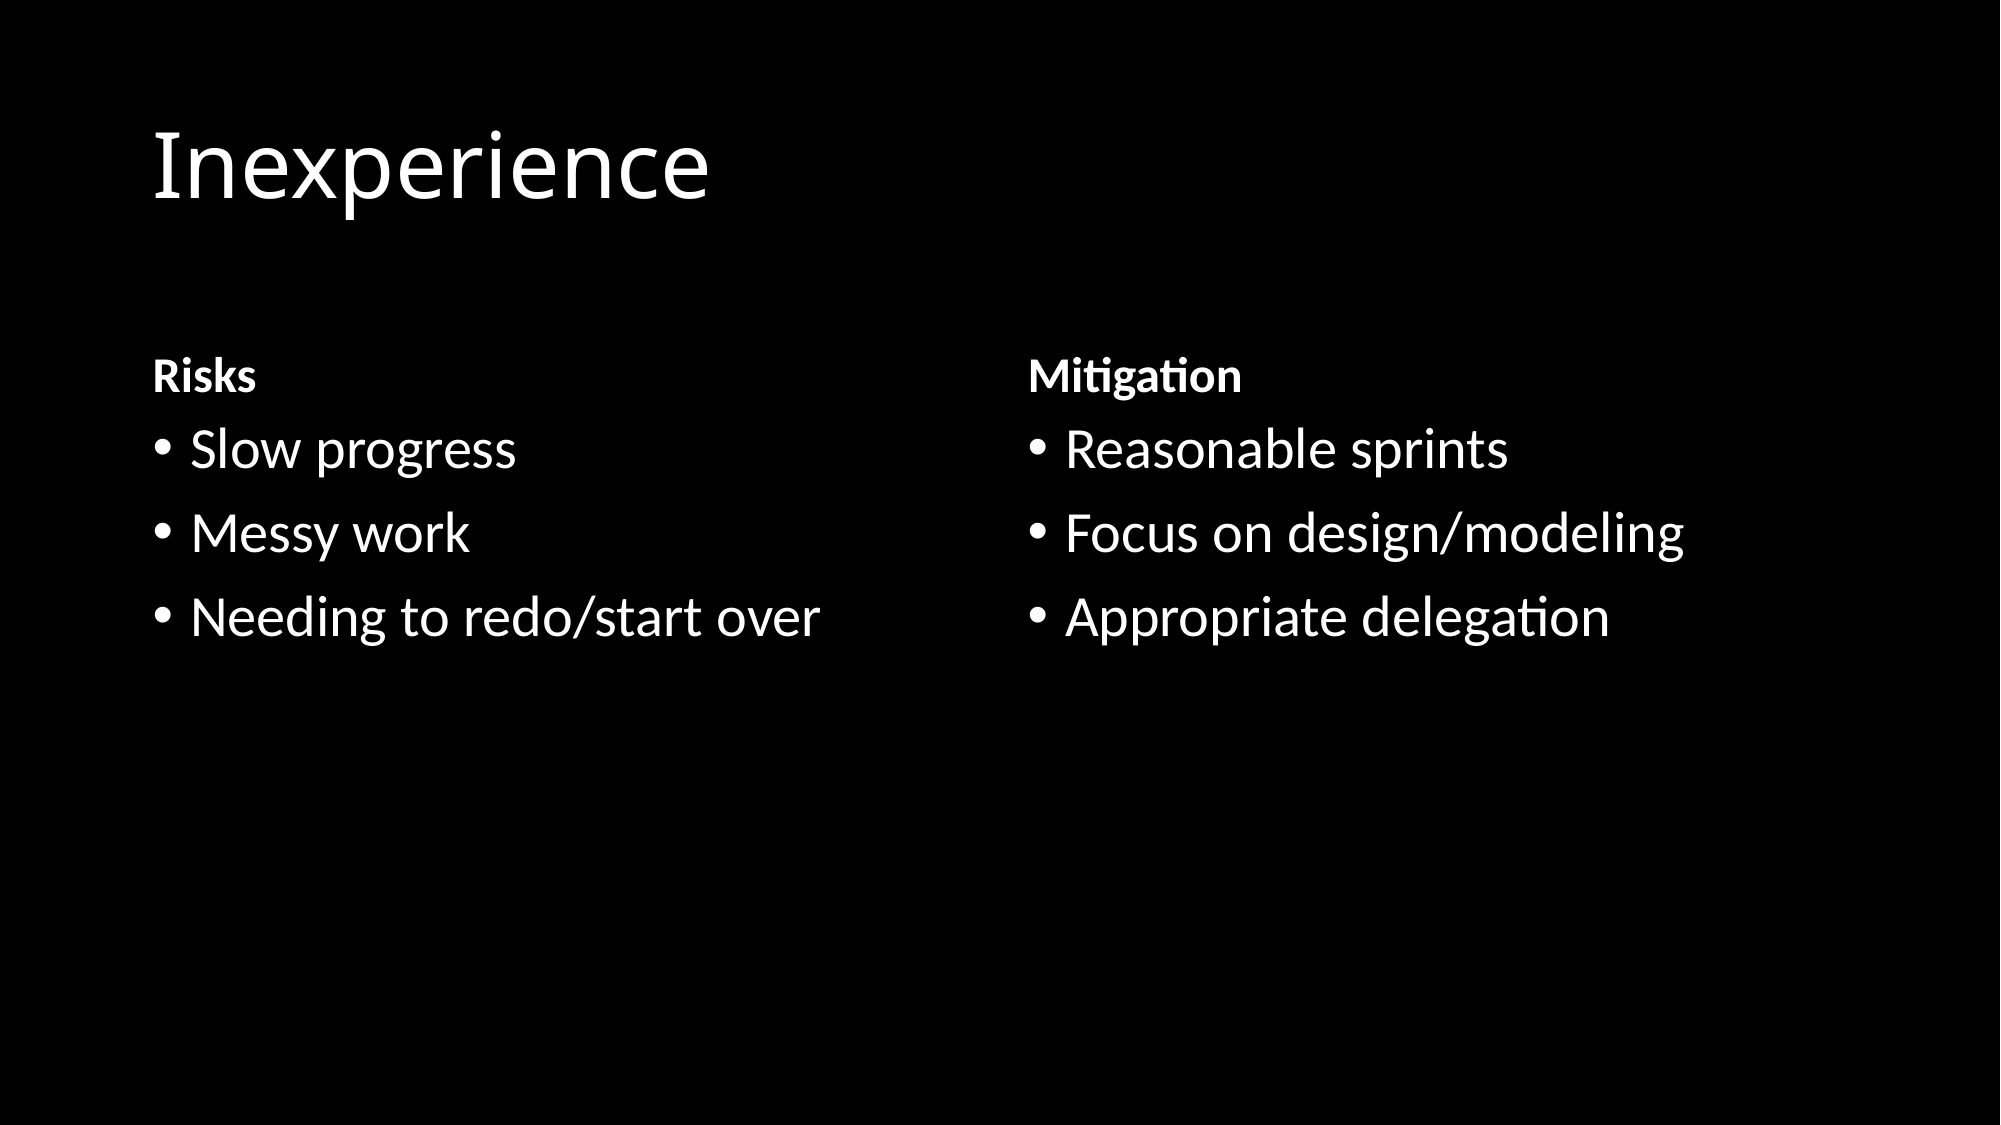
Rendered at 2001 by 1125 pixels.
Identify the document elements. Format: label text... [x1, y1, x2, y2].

title Inexperience [137, 59, 1863, 278]
list Mitigation [1012, 275, 1863, 410]
list Risks [137, 275, 984, 410]
list Slow progress Messy work Needing to redo/start over [137, 410, 984, 1016]
list Reasonable sprints Focus on design/modeling Appropriate delegation [1012, 410, 1863, 1016]
